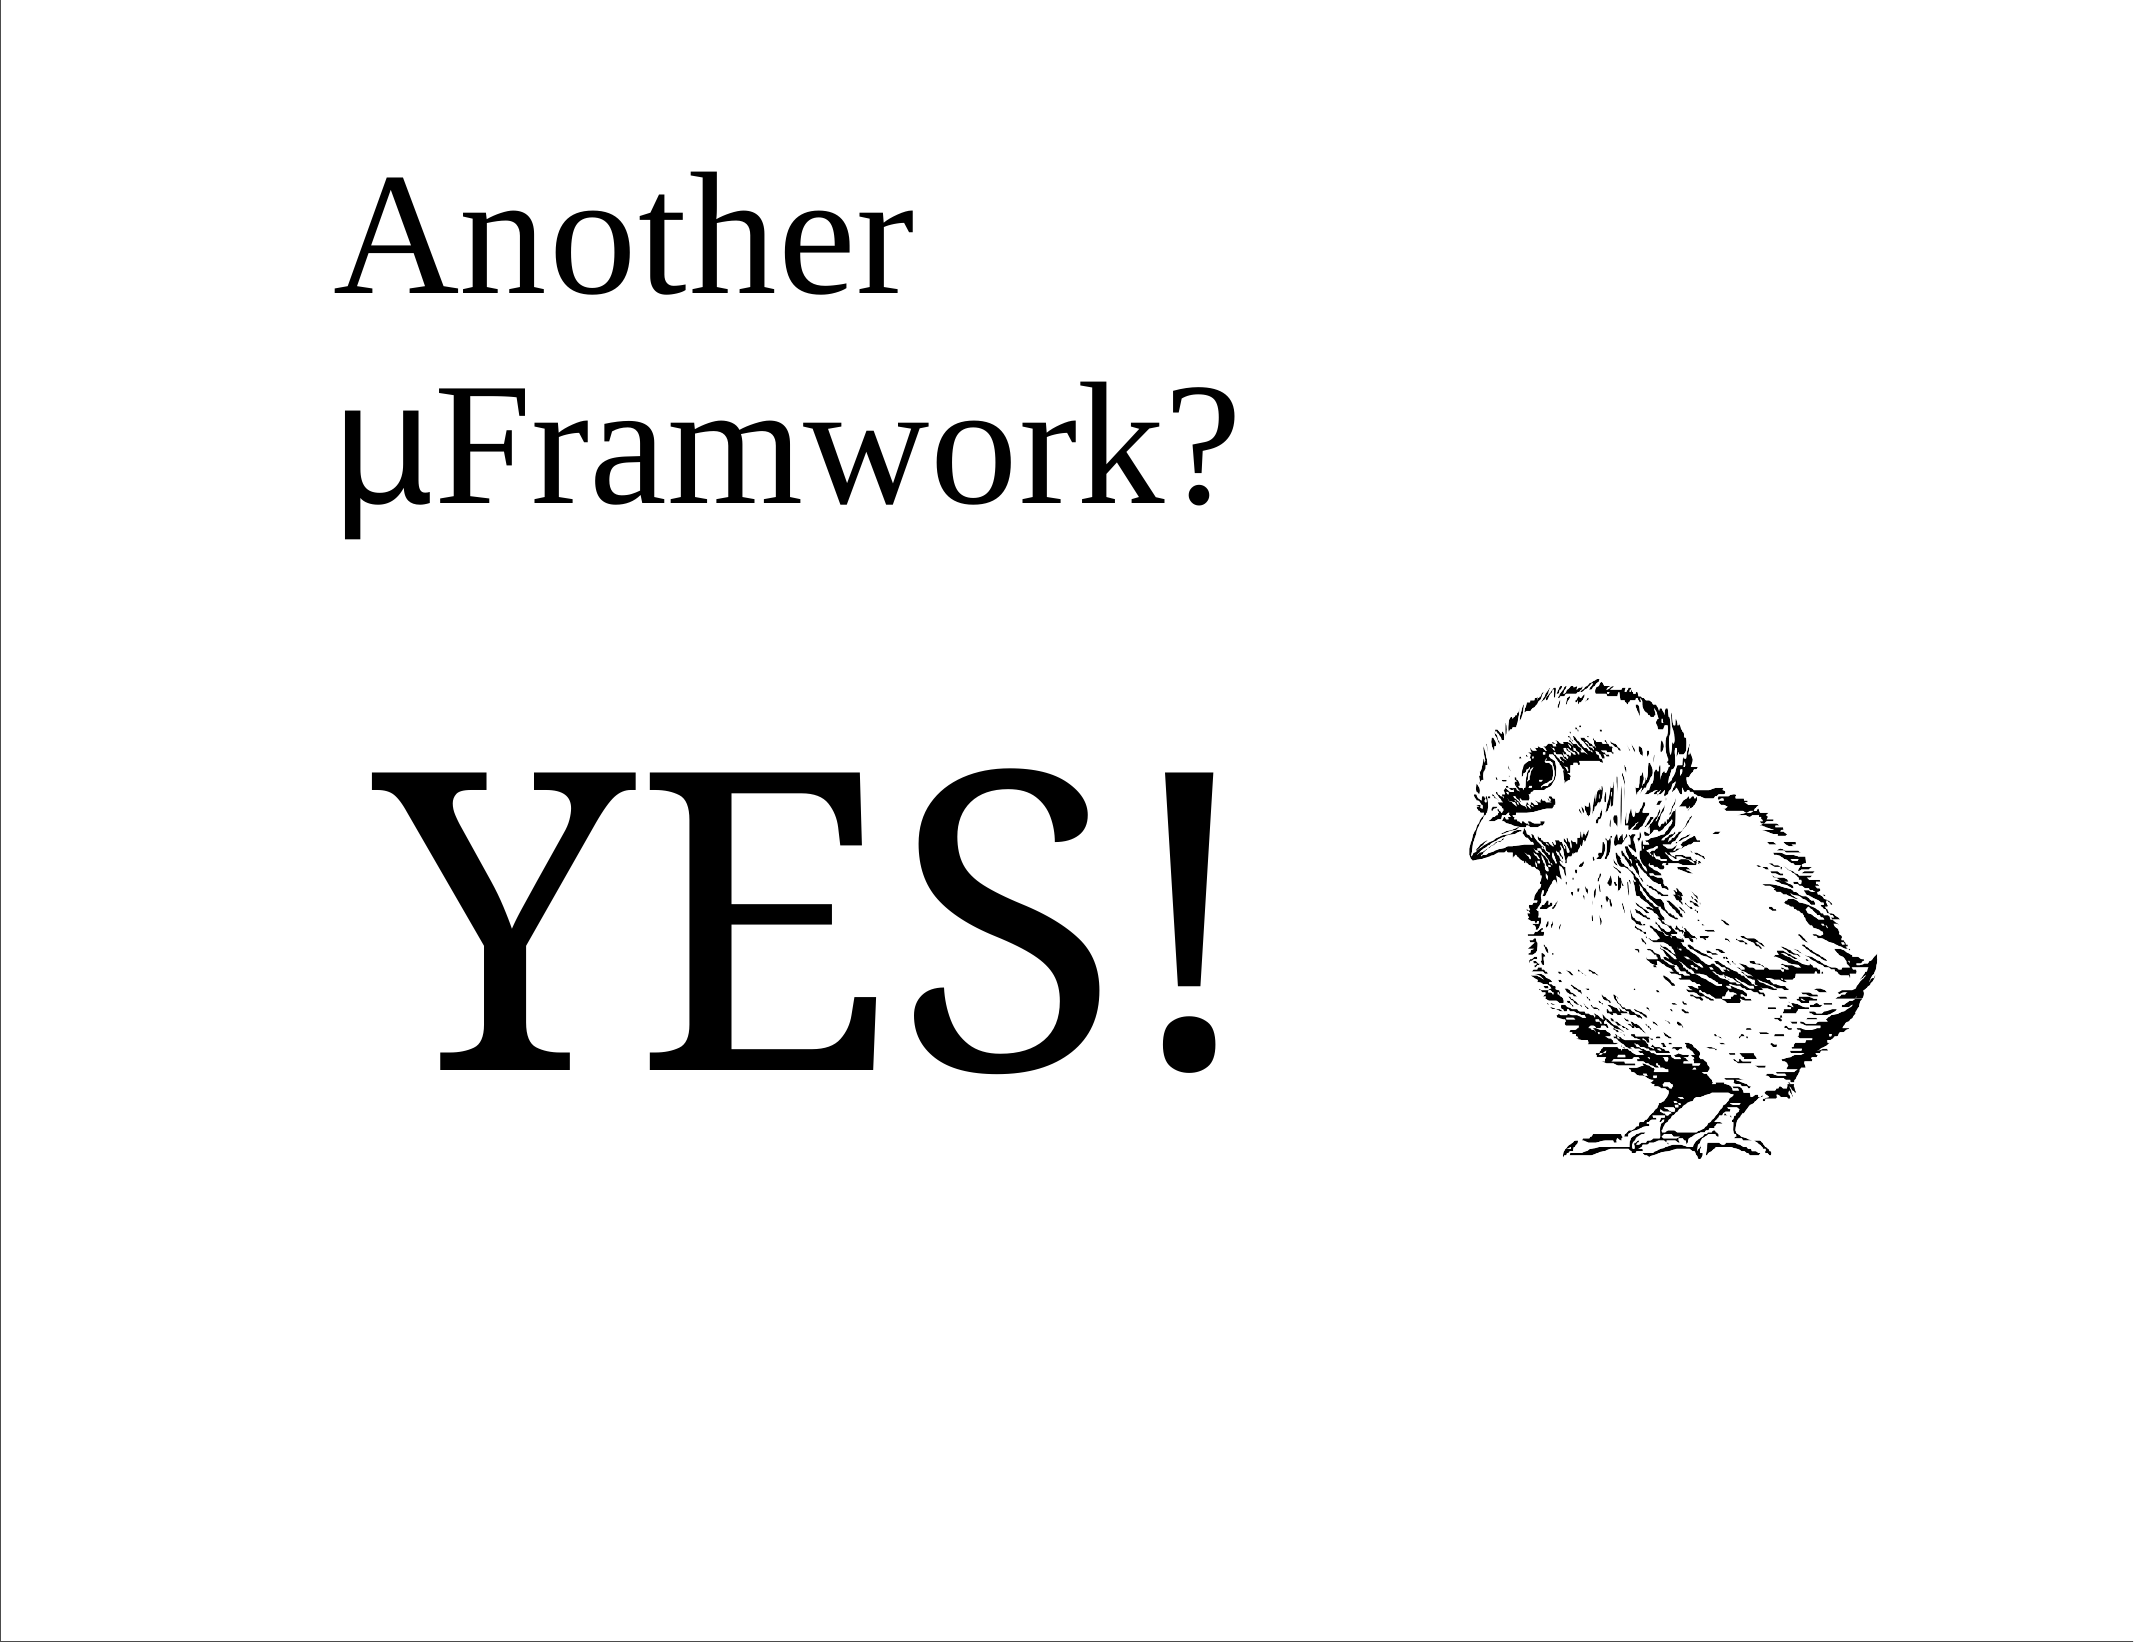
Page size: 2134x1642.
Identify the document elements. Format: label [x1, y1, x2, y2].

text_box [0, 0, 2134, 1642]
